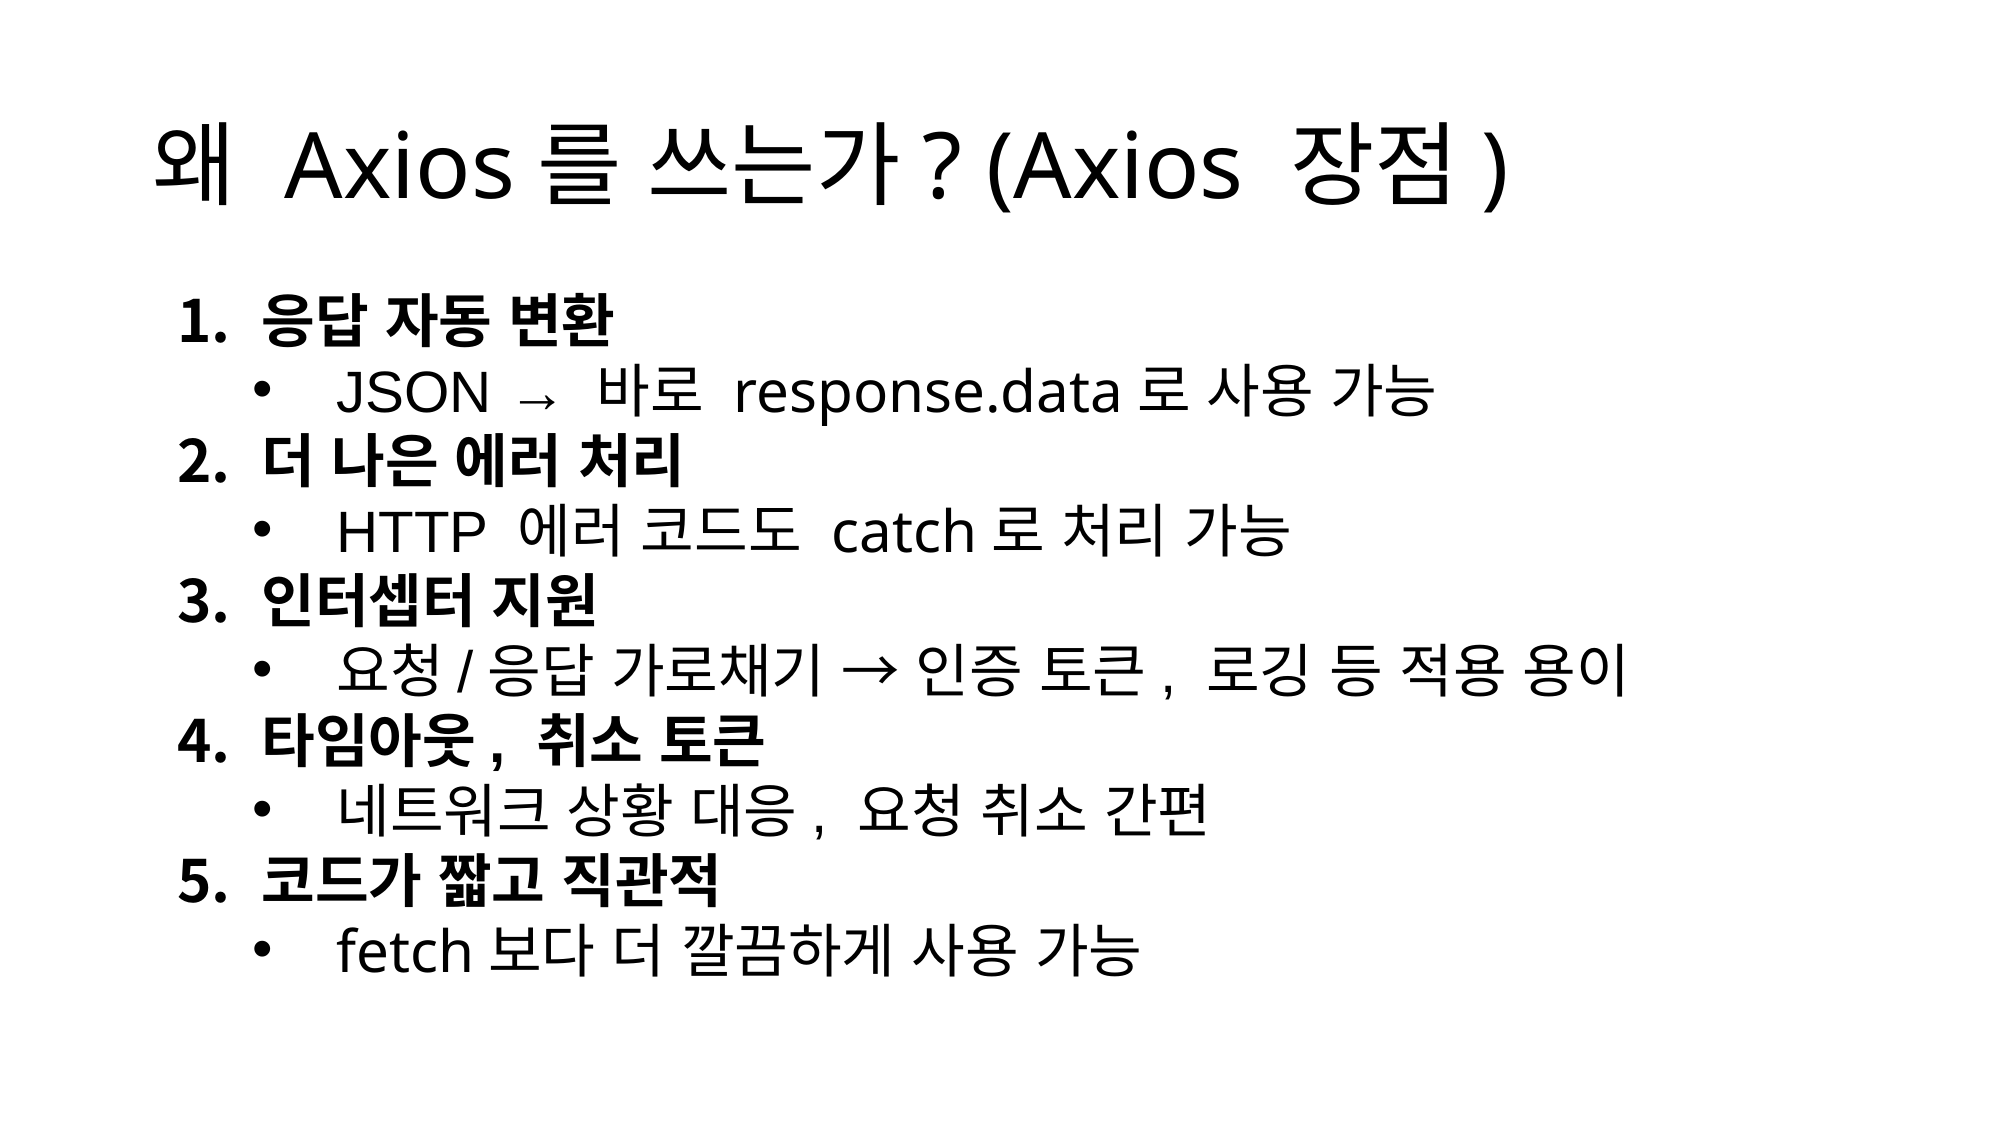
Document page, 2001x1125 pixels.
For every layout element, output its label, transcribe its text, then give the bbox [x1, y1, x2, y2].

title 왜 Axios를 쓰는가? (Axios 장점) [137, 59, 1863, 278]
text_box 응답 자동 변환 JSON → 바로 response.data로 사용 가능 더 나은 에러 처리 HTTP 에러 코드도 catch로 처리 가능 인터셉터 지원 요청/응답 가로채기 → 인증 토큰, 로깅 등 적용 용이 타임아웃, 취소 토큰 네트워크 상황 대응, 요청 취소 간편 코드가 짧고 직관적 fetch보다 더 깔끔하게 사용 가능 [162, 276, 1645, 1061]
